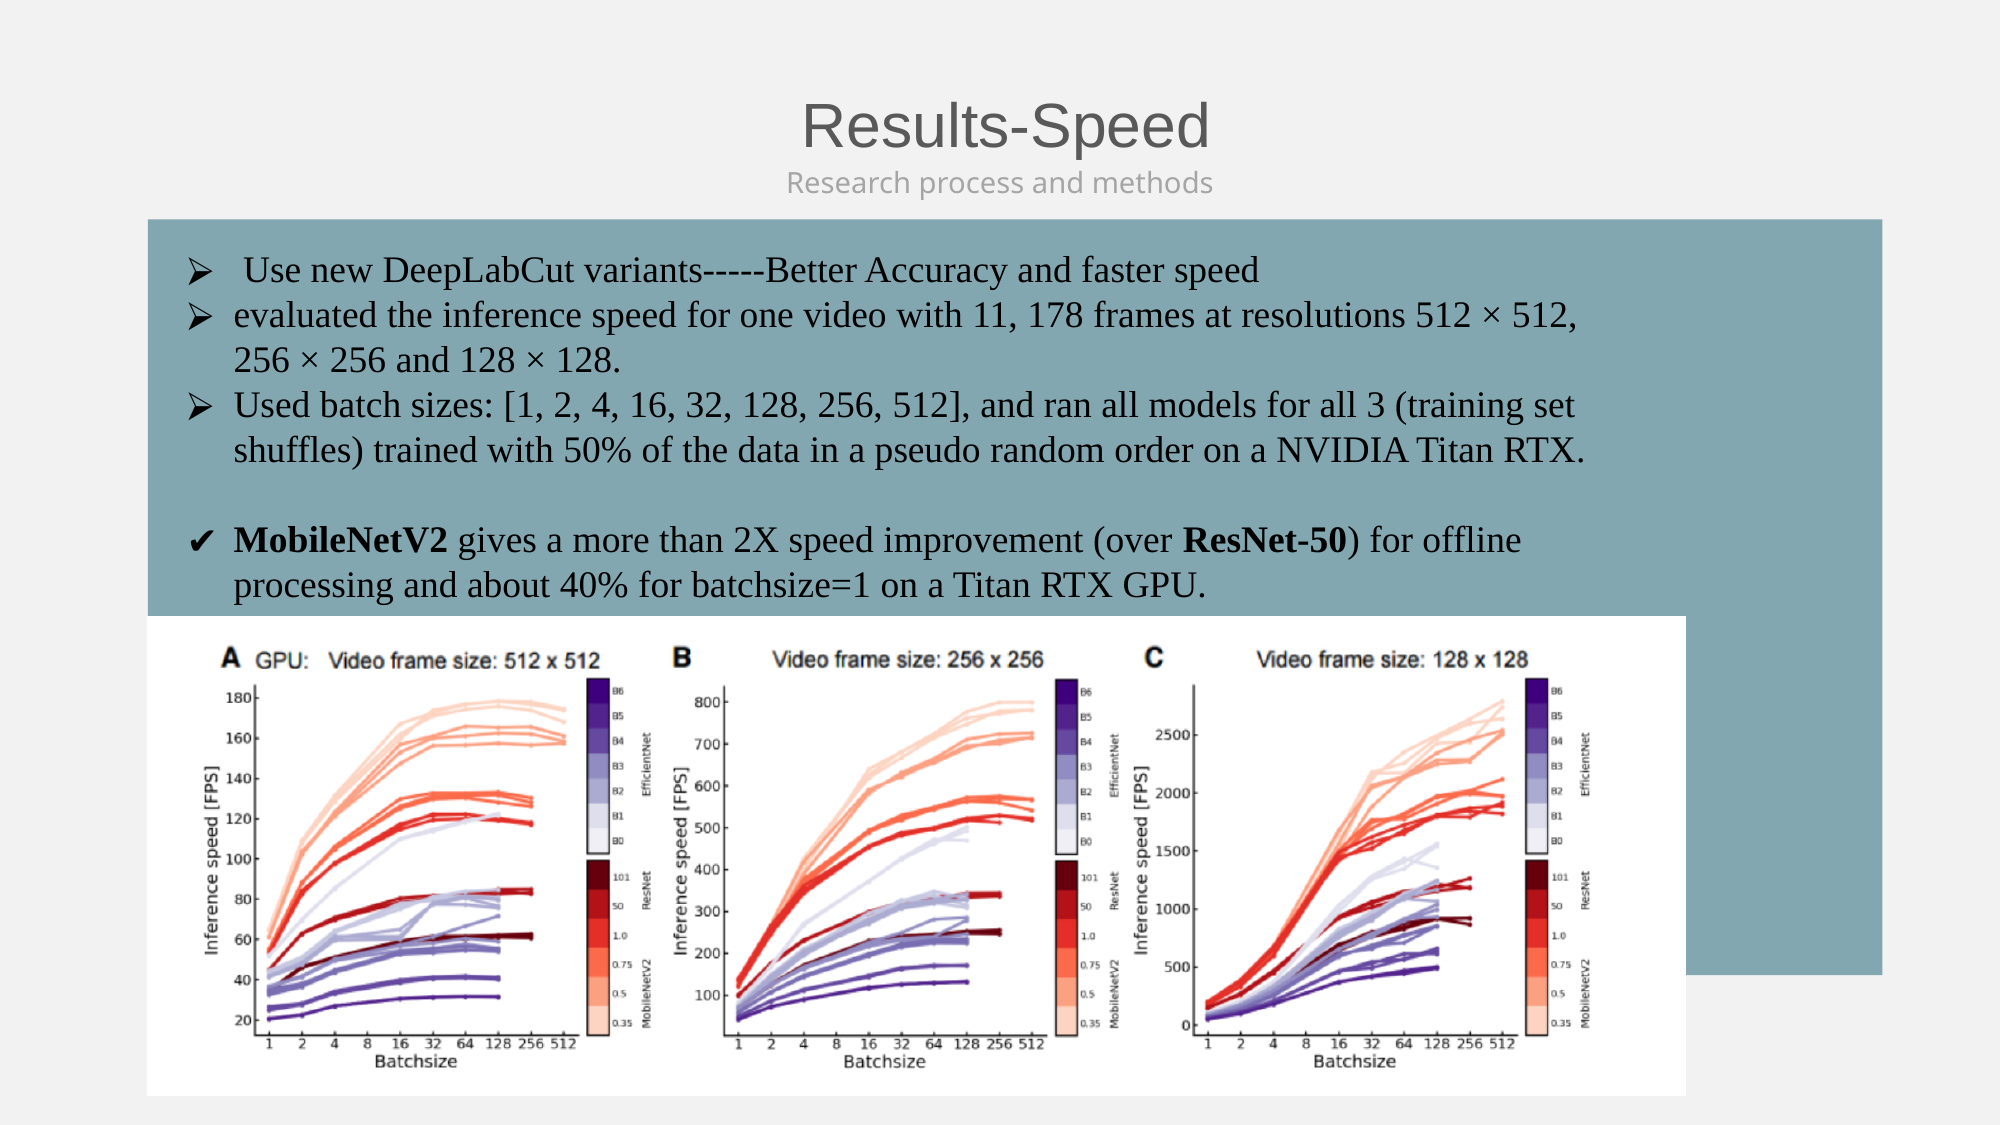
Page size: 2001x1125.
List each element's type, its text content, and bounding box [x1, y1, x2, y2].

text_box Research process and methods [650, 168, 1350, 208]
text_box Results-Speed [338, 62, 1692, 168]
text_box Use new DeepLabCut variants-----Better Accuracy and faster speed evaluated the inference speed for one video with 11, 178 frames at resolutions 512 × 512, 256 × 256 and 128 × 128. Used batch sizes: [1, 2, 4, 16, 32, 128, 256, 512], and ran all models for all 3 (training set shuffles) trained with 50% of the data in a pseudo random order on a NVIDIA Titan RTX. MobileNetV2 gives a more than 2X speed improvement (over ResNet-50) for offline processing and about 40% for batchsize=1 on a Titan RTX GPU. [171, 237, 1634, 614]
picture [147, 616, 1686, 1096]
text_box [147, 219, 1883, 976]
